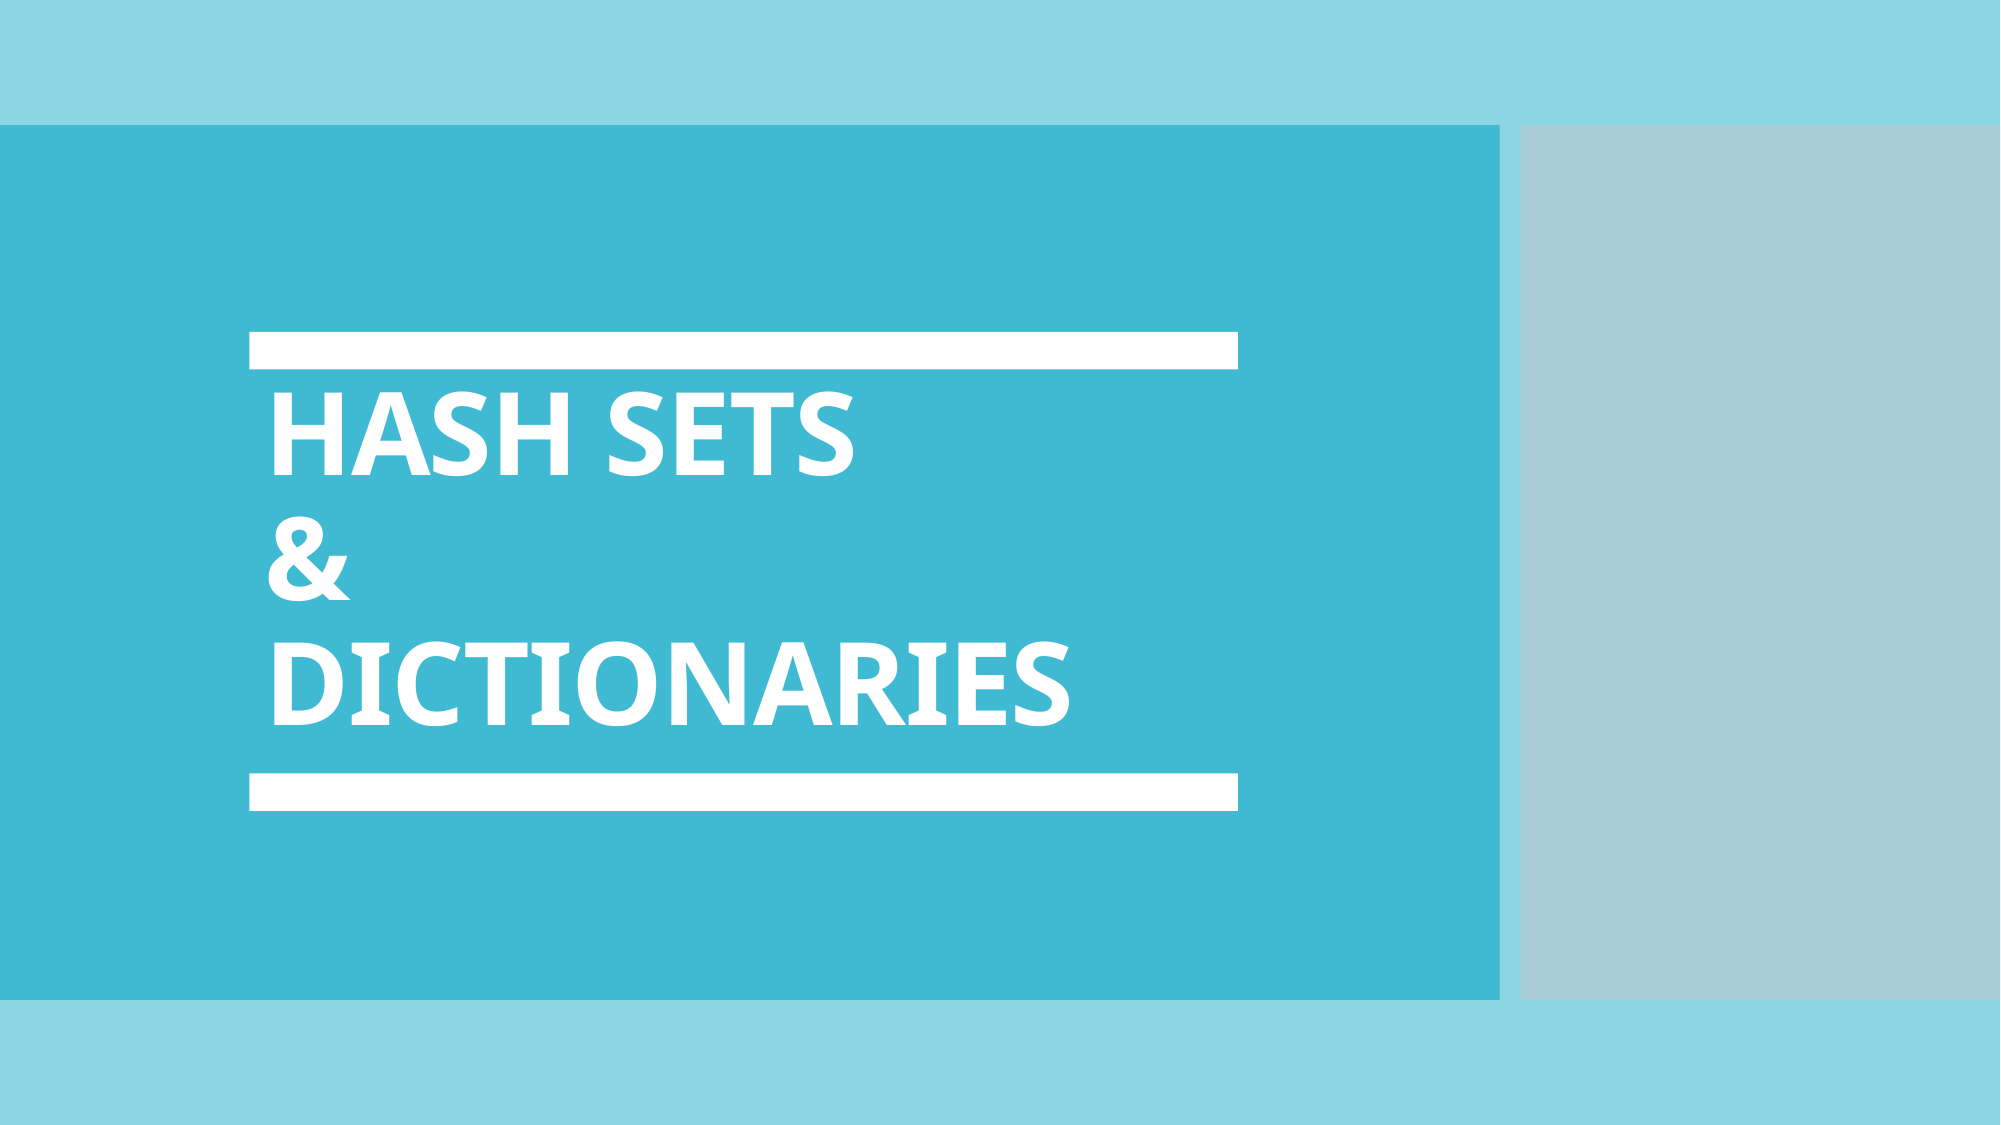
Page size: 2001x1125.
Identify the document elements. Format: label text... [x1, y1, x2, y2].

text_box [248, 331, 1239, 370]
text_box [248, 773, 1239, 812]
title HASH SETS & DICTIONARIES [249, 366, 1750, 759]
